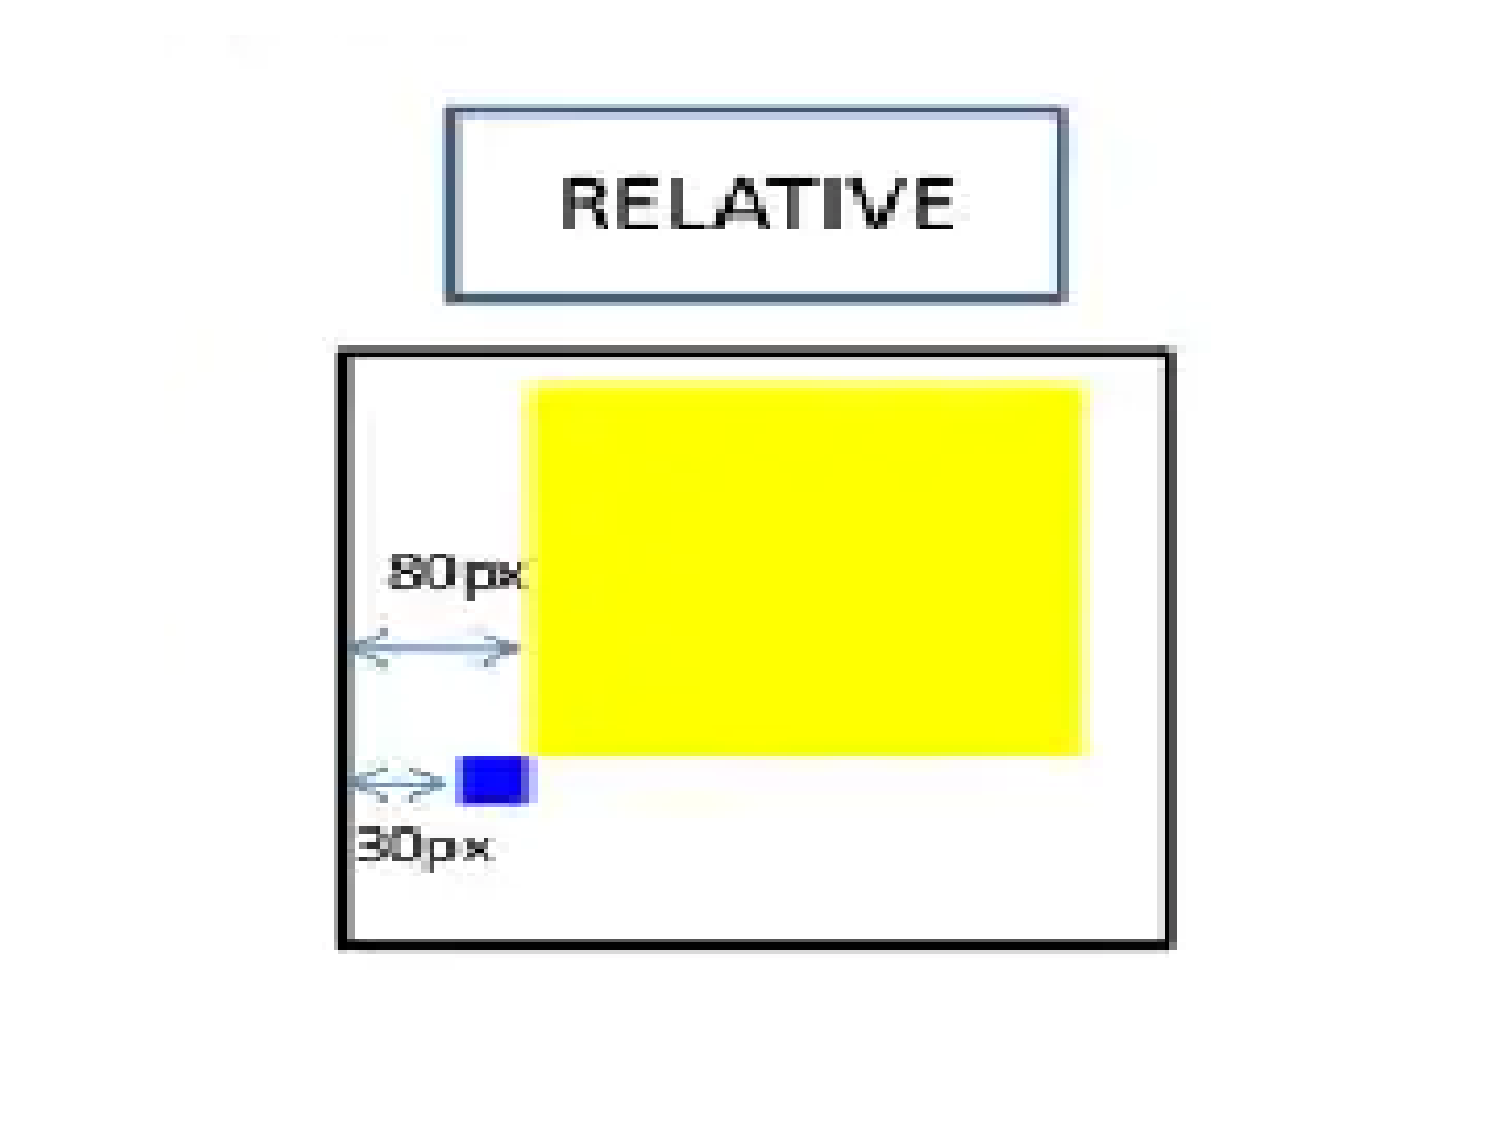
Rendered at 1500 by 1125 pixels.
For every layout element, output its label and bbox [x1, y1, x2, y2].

picture [152, 34, 1290, 1102]
